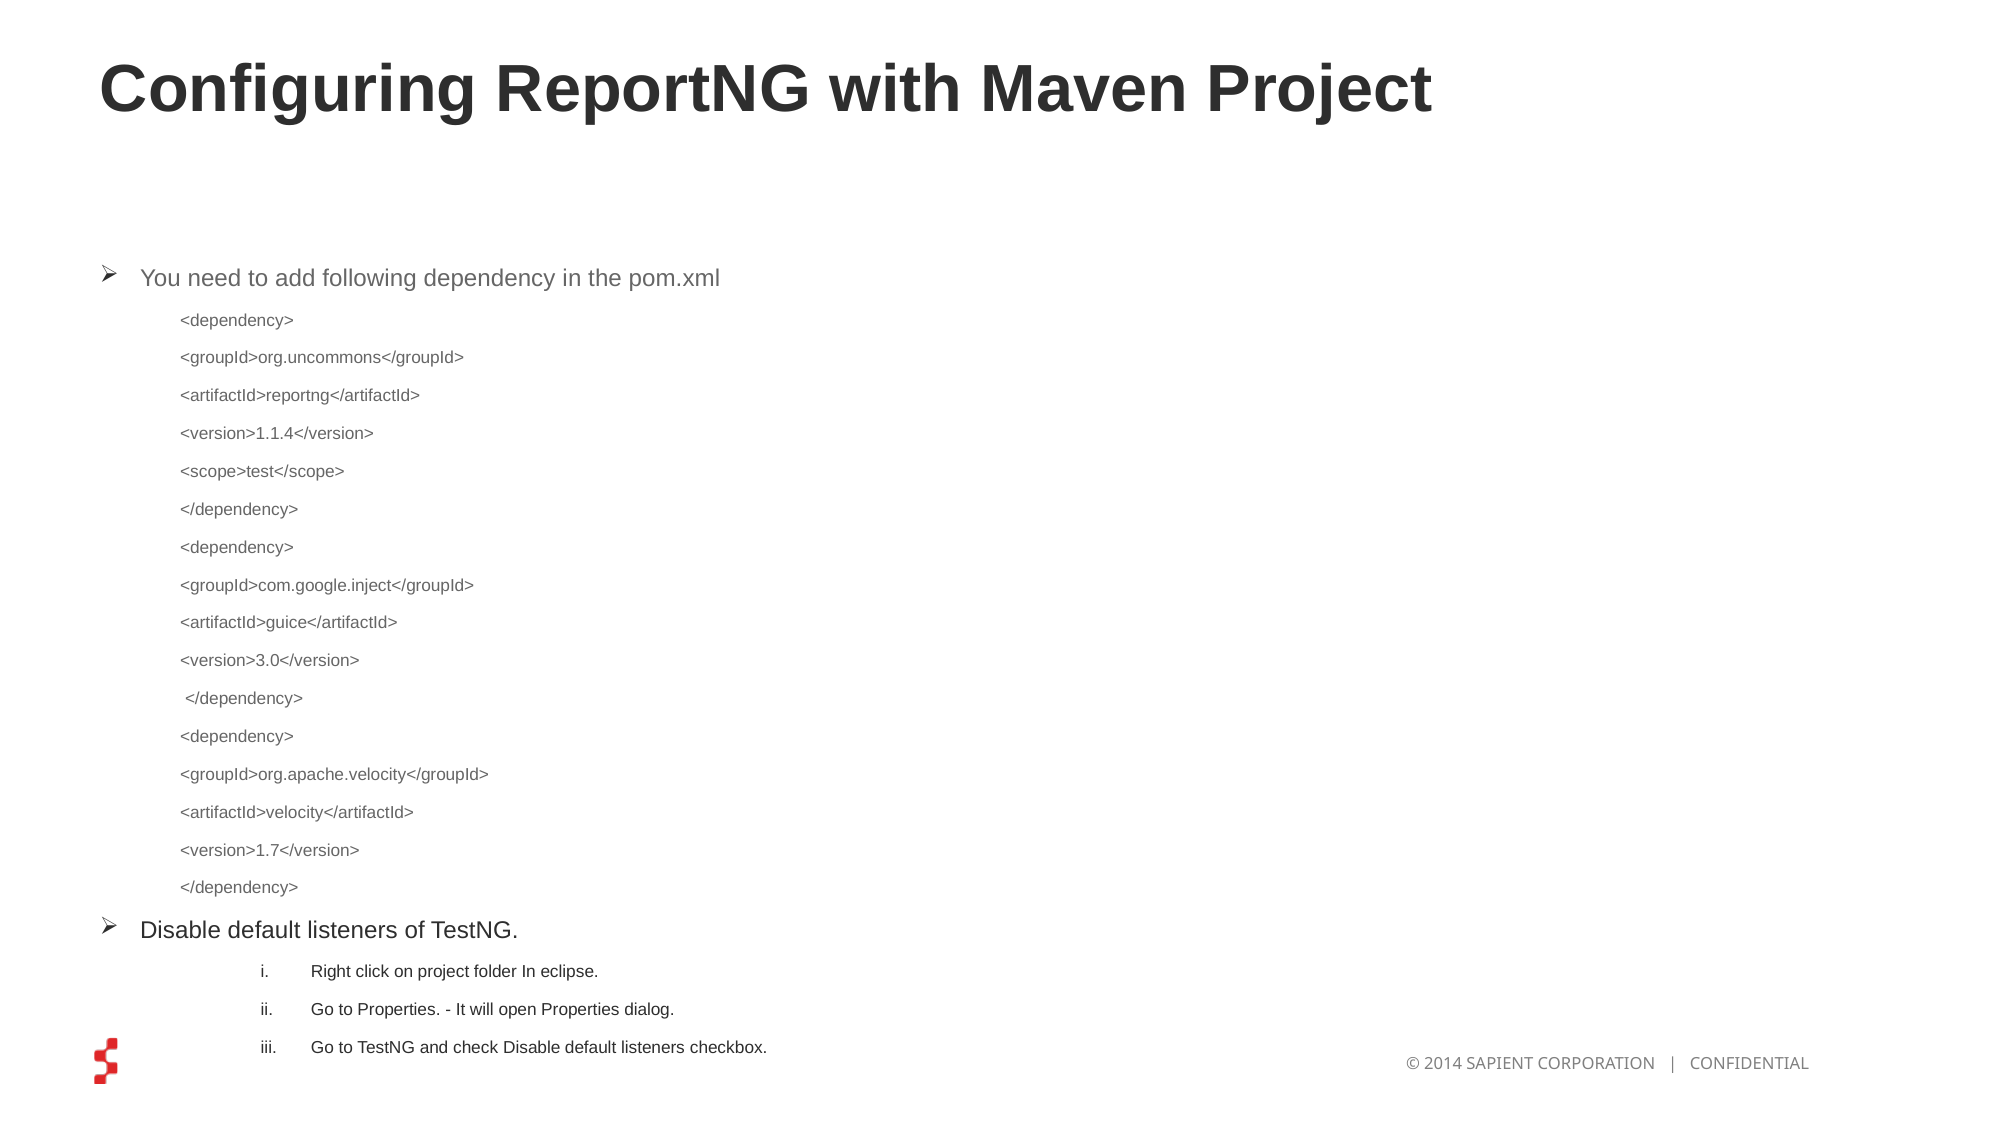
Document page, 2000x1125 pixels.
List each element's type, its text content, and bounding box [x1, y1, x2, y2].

title Configuring ReportNG with Maven Project [99, 45, 1783, 175]
list You need to add following dependency in the pom.xml <dependency> <groupId>org.uncommons</groupId> <artifactId>reportng</artifactId> <version>1.1.4</version> <scope>test</scope> </dependency> <dependency> <groupId>com.google.inject</groupId> <artifactId>guice</artifactId> <version>3.0</version> </dependency> <dependency> <groupId>org.apache.velocity</groupId> <artifactId>velocity</artifactId> <version>1.7</version> </dependency> Disable default listeners of TestNG. Right click on project folder In eclipse. Go to Properties. - It will open Properties dialog. Go to TestNG and check Disable default listeners checkbox. [99, 262, 1917, 1063]
